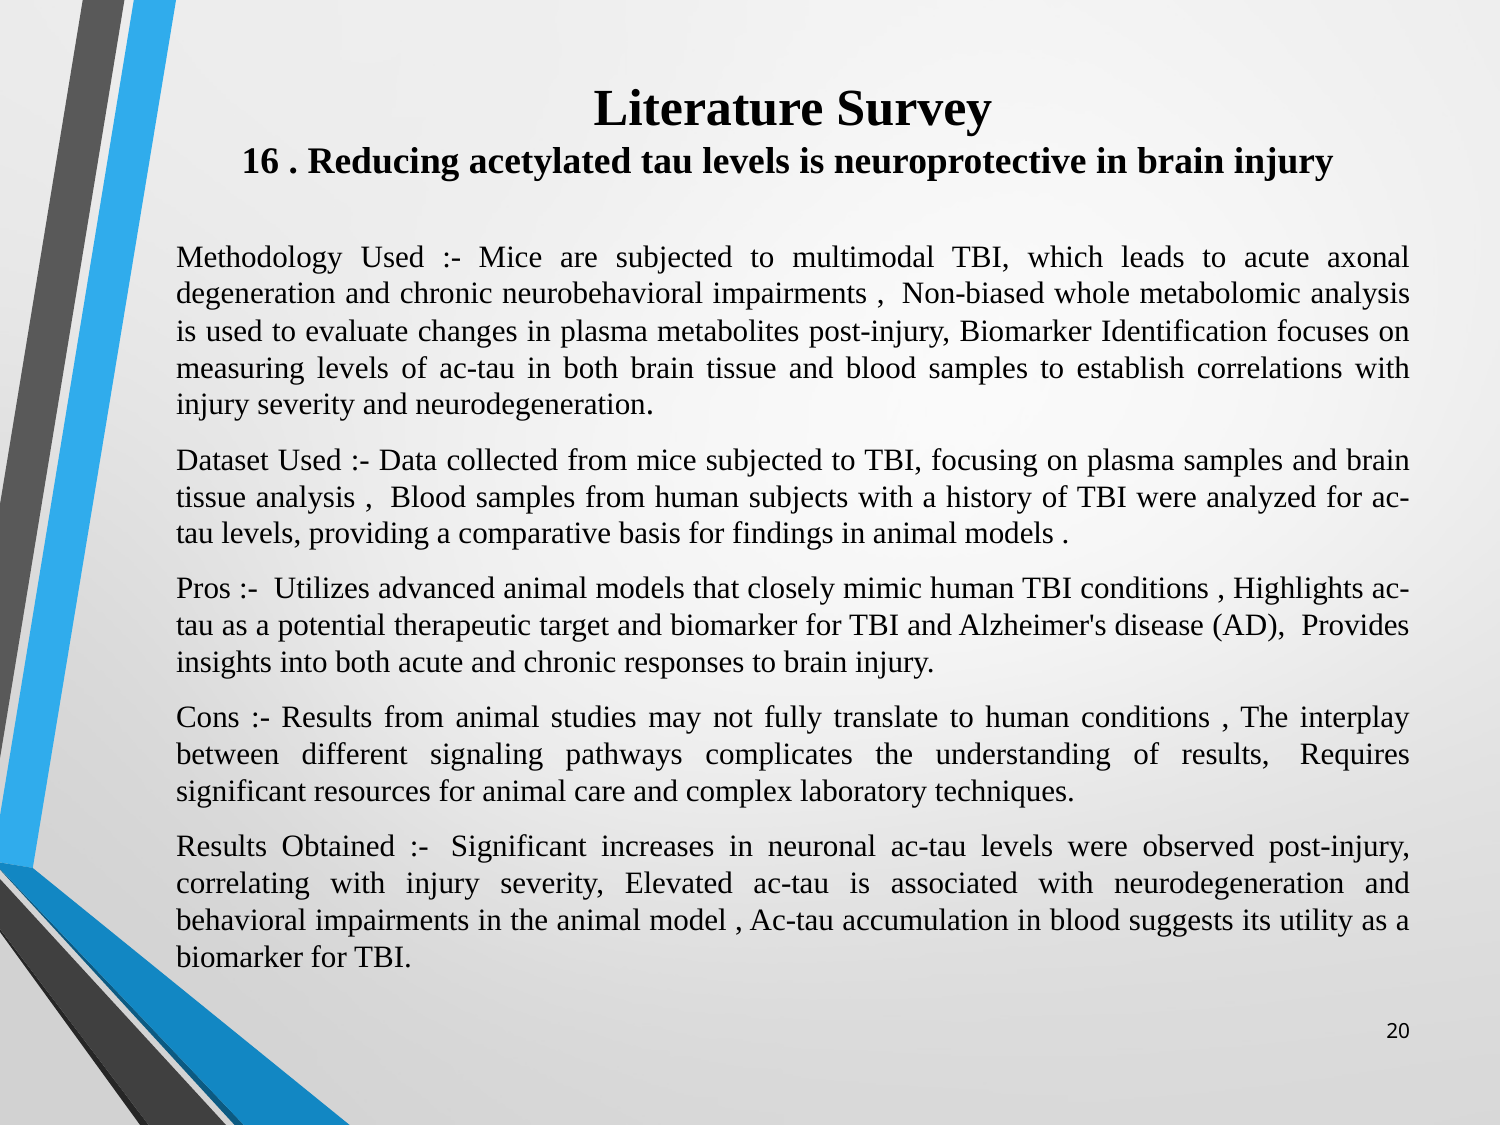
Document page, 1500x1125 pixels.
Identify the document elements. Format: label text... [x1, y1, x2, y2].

title Literature Survey 16 . Reducing acetylated tau levels is neuroprotective in brain injury [161, 28, 1425, 225]
list Methodology Used :- Mice are subjected to multimodal TBI, which leads to acute axonal degeneration and chronic neurobehavioral impairments , Non-biased whole metabolomic analysis is used to evaluate changes in plasma metabolites post-injury, Biomarker Identification focuses on measuring levels of ac-tau in both brain tissue and blood samples to establish correlations with injury severity and neurodegeneration. Dataset Used :- Data collected from mice subjected to TBI, focusing on plasma samples and brain tissue analysis , Blood samples from human subjects with a history of TBI were analyzed for ac-tau levels, providing a comparative basis for findings in animal models . Pros :- Utilizes advanced animal models that closely mimic human TBI conditions , Highlights ac-tau as a potential therapeutic target and biomarker for TBI and Alzheimer's disease (AD), Provides insights into both acute and chronic responses to brain injury. Cons :- Results from animal studies may not fully translate to human conditions , The interplay between different signaling pathways complicates the understanding of results, Requires significant resources for animal care and complex laboratory techniques. Results Obtained :- Significant increases in neuronal ac-tau levels were observed post-injury, correlating with injury severity, Elevated ac-tau is associated with neurodegeneration and behavioral impairments in the animal model , Ac-tau accumulation in blood suggests its utility as a biomarker for TBI. [161, 225, 1425, 985]
slide_number 20 [1354, 1001, 1425, 1062]
